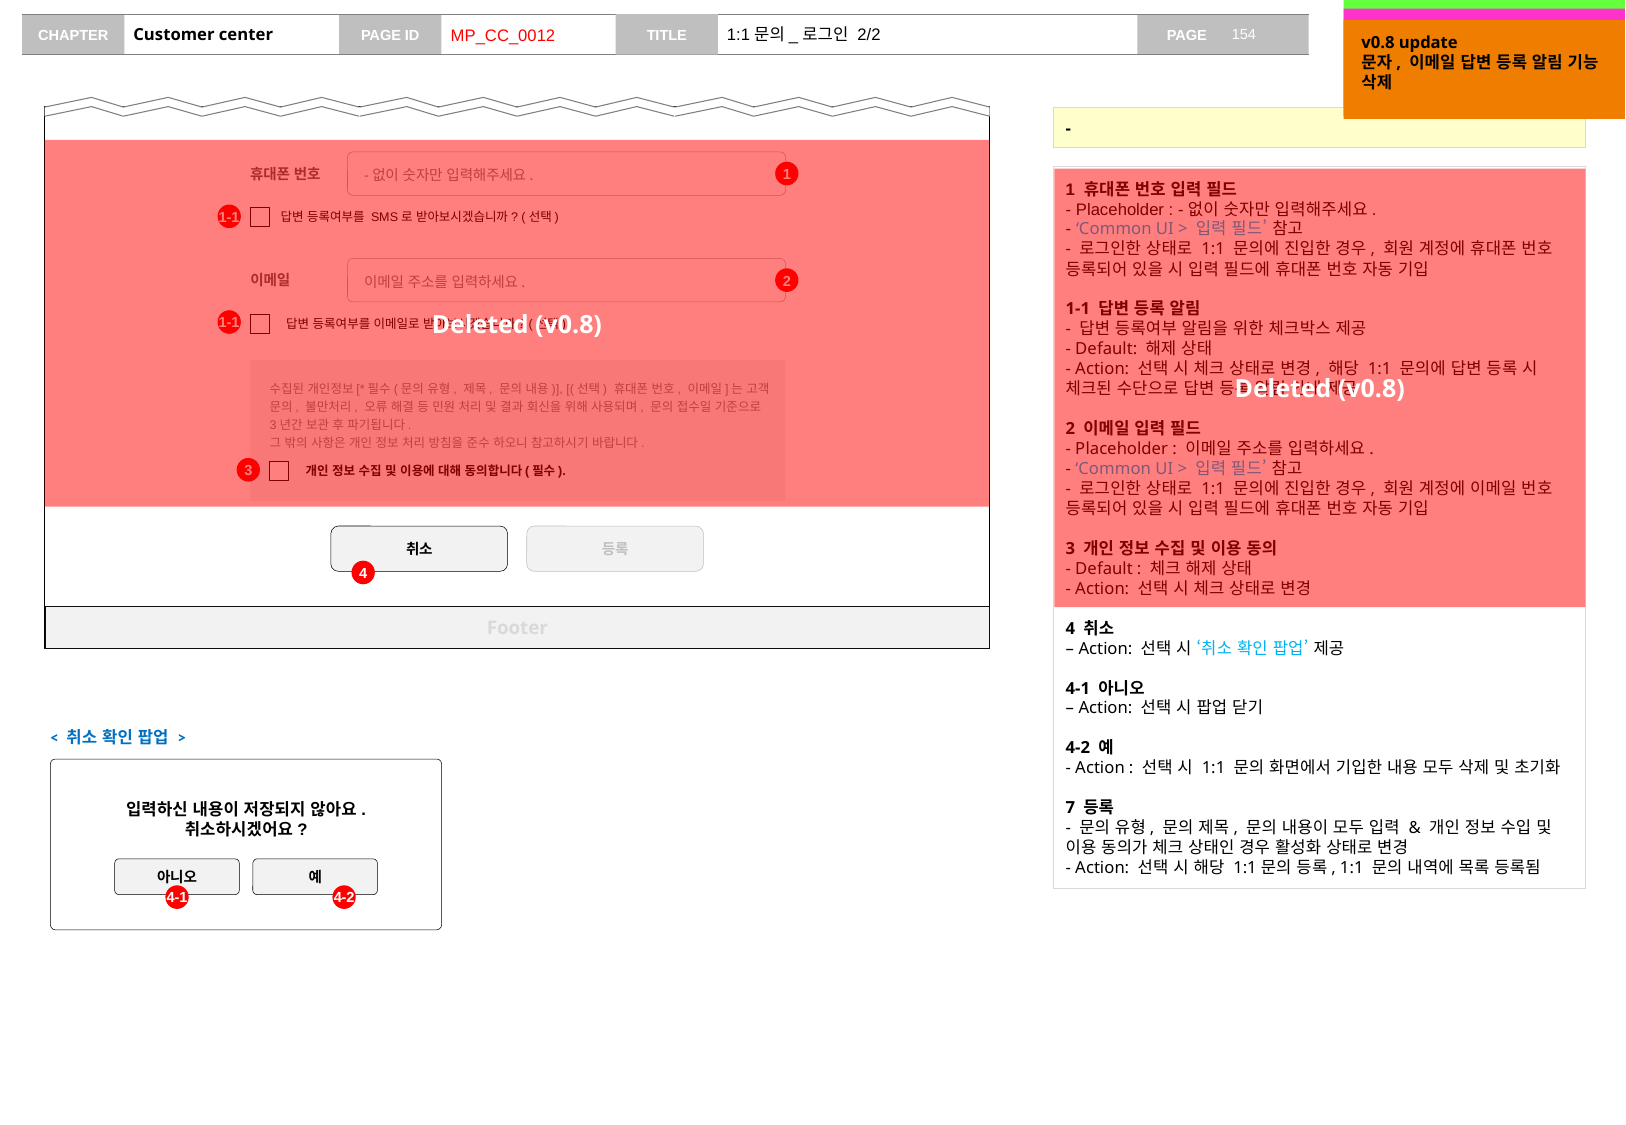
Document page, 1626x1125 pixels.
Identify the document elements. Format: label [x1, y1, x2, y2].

list [441, 16, 616, 53]
list [717, 16, 1138, 53]
text_box [1053, 0, 1625, 148]
text_box [50, 723, 375, 751]
text_box [1053, 166, 1586, 889]
title [124, 16, 340, 53]
text_box [50, 759, 442, 930]
text_box [43, 97, 992, 650]
